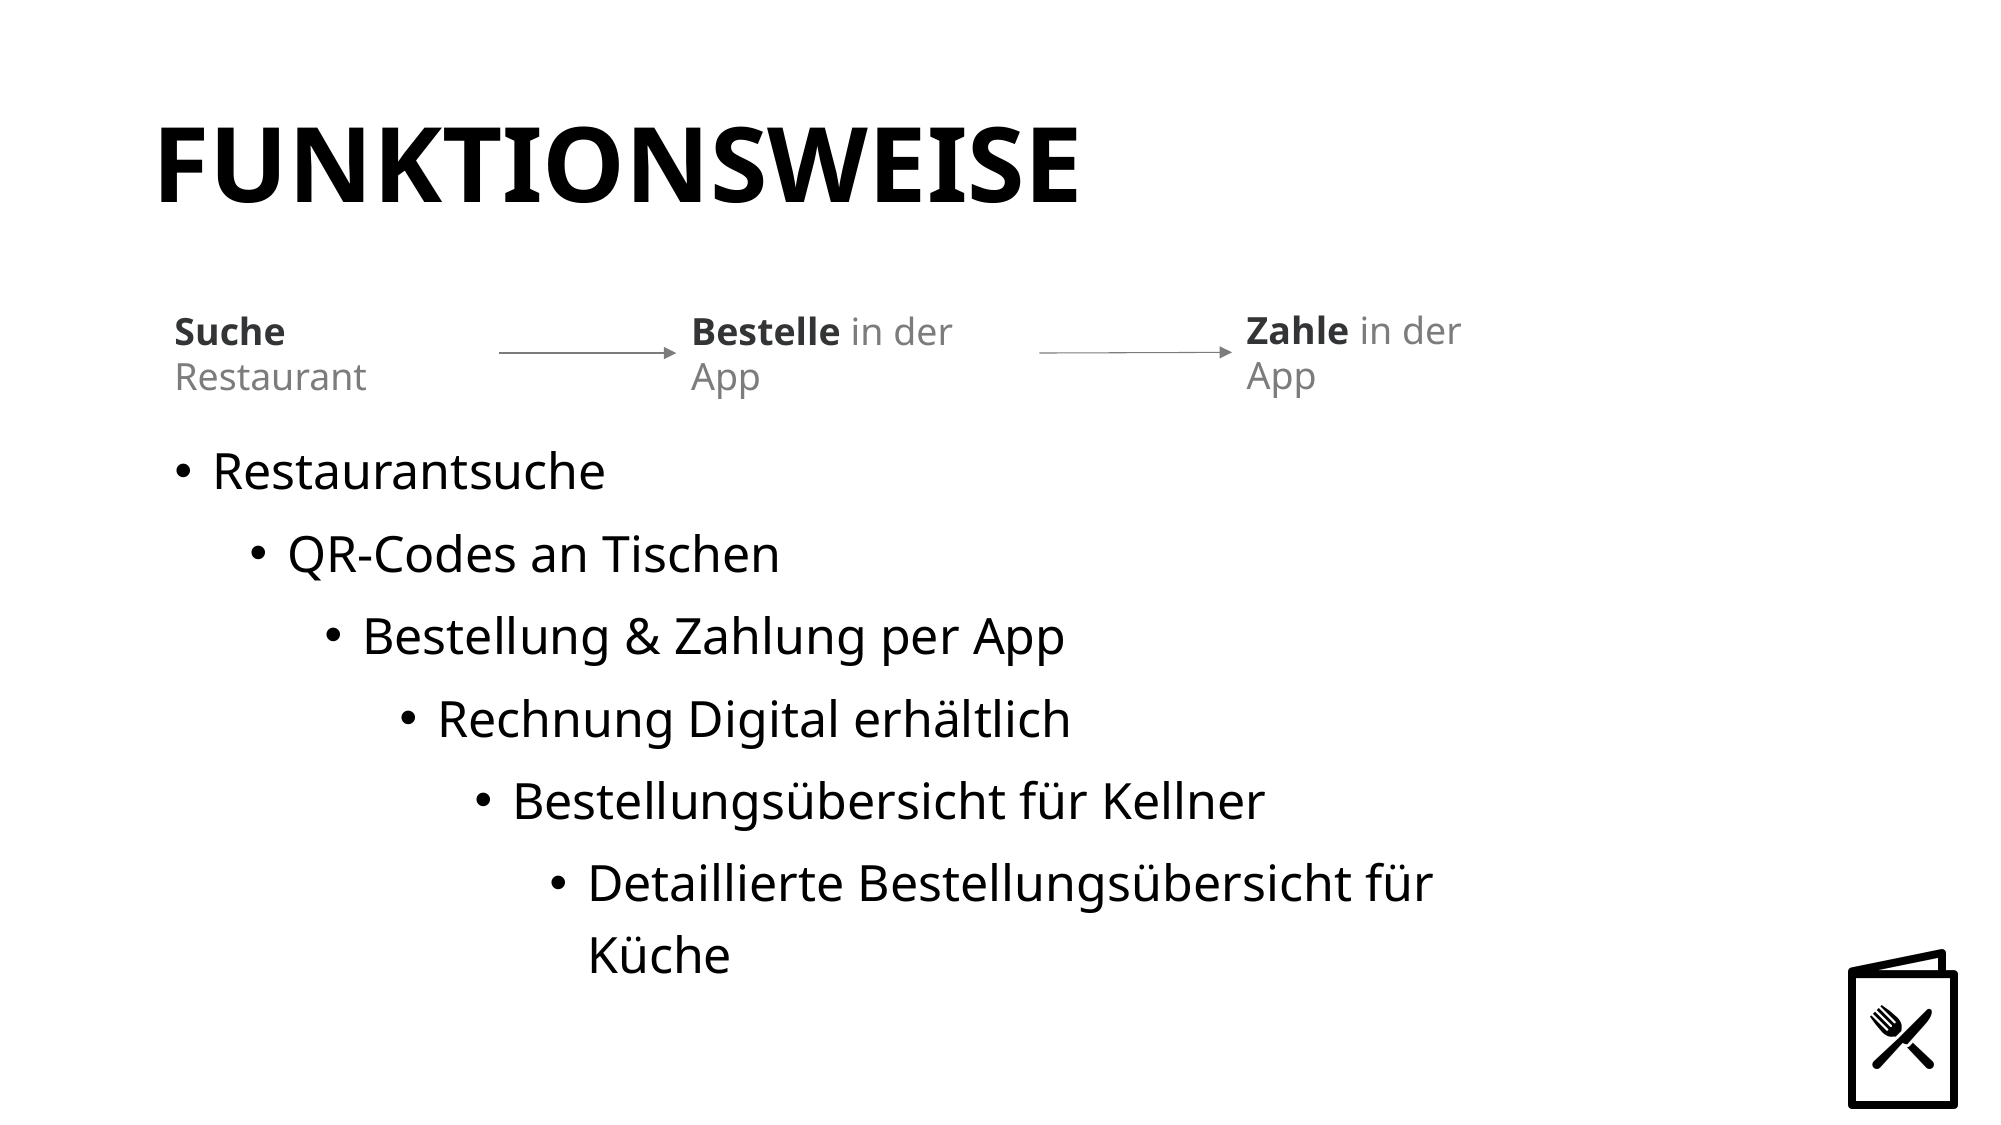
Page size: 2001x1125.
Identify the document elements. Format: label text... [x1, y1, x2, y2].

title FUNKTIONSWEISE [137, 59, 1863, 278]
picture [1808, 933, 2000, 1125]
text_box Zahle in der App [1231, 299, 1535, 405]
list Restaurantsuche QR-Codes an Tischen Bestellung & Zahlung per App Rechnung Digital erhältlich Bestellungsübersicht für Kellner Detaillierte Bestellungsübersicht für Küche [159, 420, 1547, 1035]
text_box Suche Restaurant [159, 300, 500, 406]
text_box Bestelle in der App [676, 300, 1040, 406]
